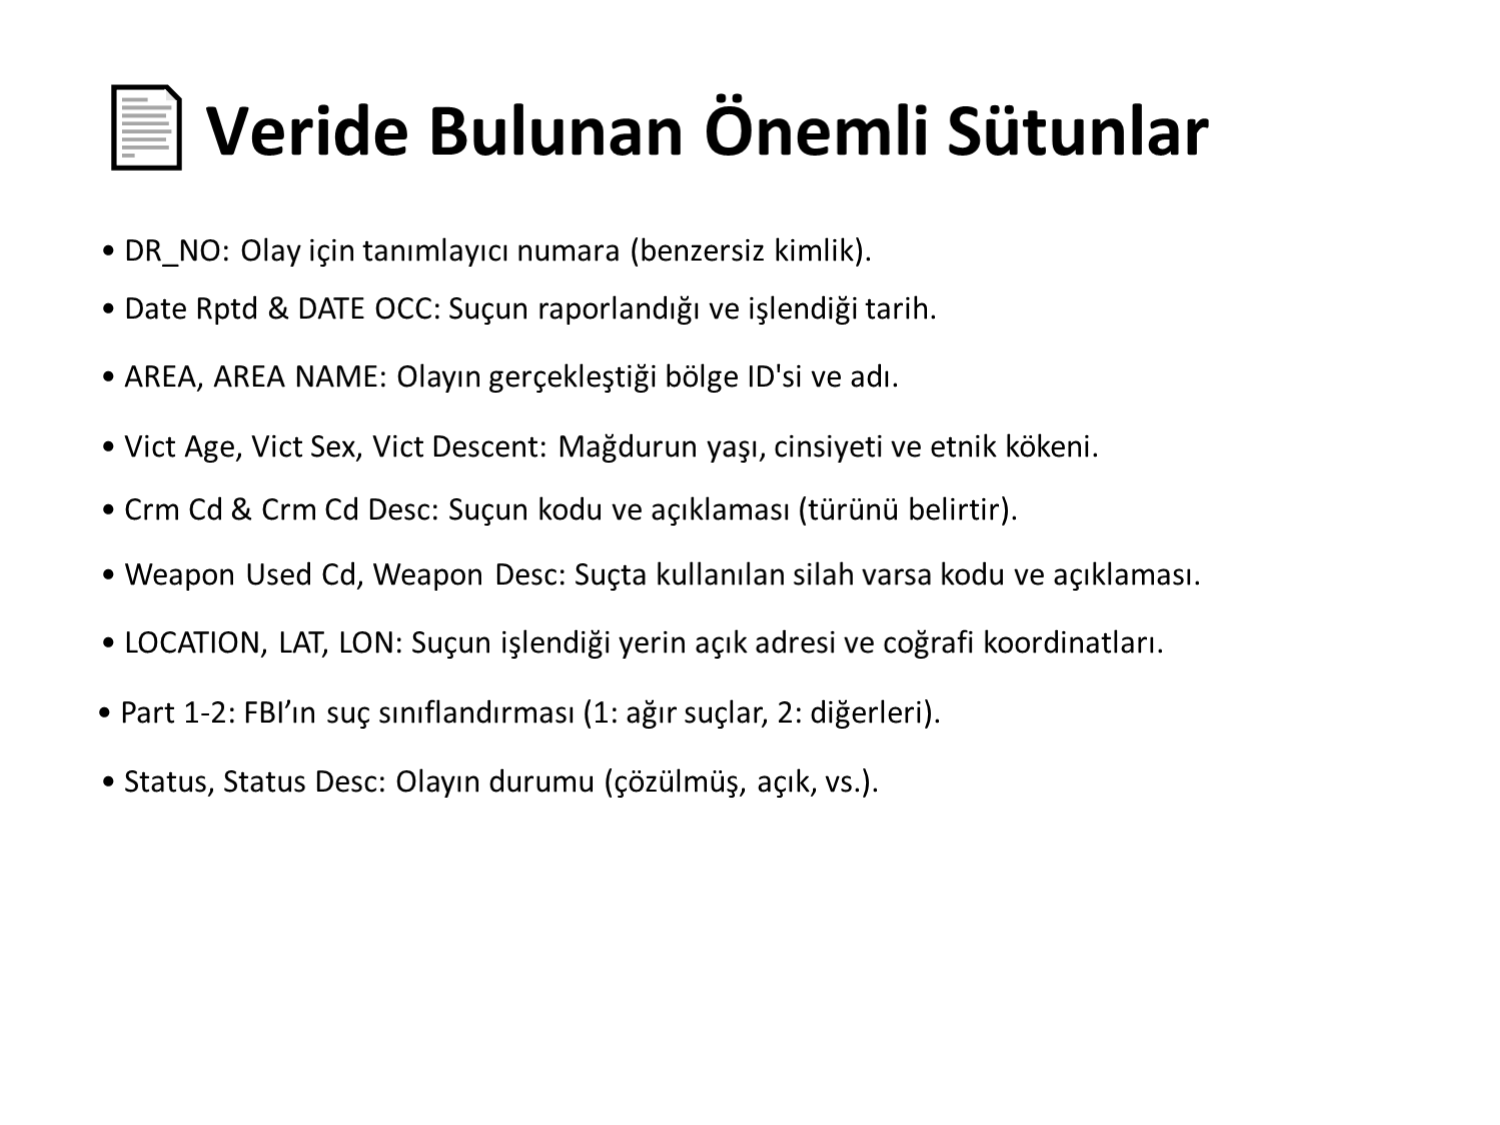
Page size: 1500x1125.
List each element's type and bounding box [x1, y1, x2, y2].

picture [56, 58, 1255, 821]
